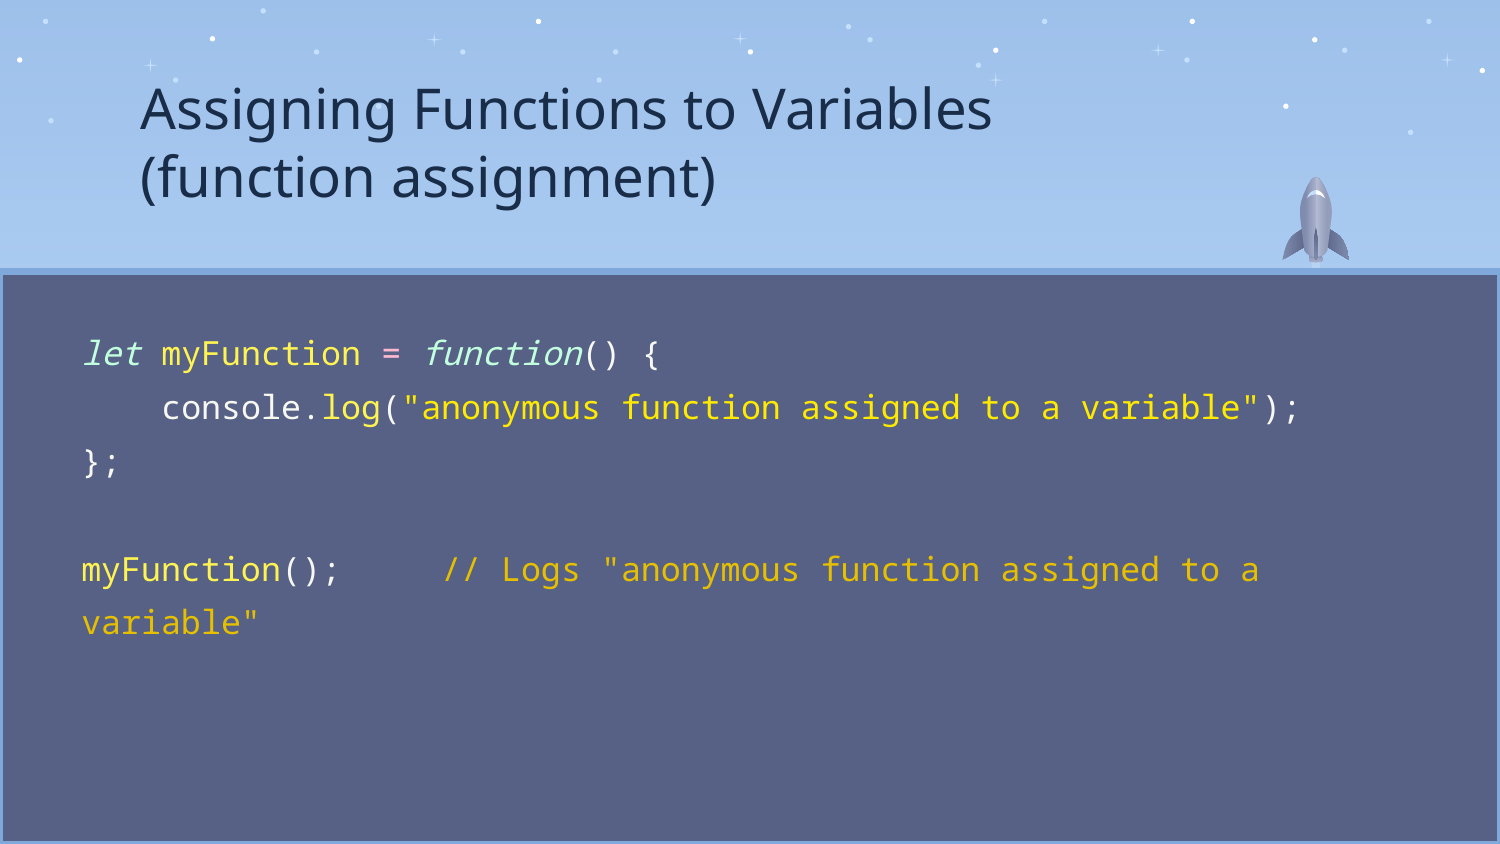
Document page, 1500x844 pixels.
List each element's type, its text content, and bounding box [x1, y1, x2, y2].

title let myFunction = function() { console.log("anonymous function assigned to a variable"); }; myFunction(); // Logs "anonymous function assigned to a variable" [81, 318, 1375, 794]
title Assigning Functions to Variables (function assignment) [140, 87, 1234, 209]
text_box [0, 271, 1500, 844]
